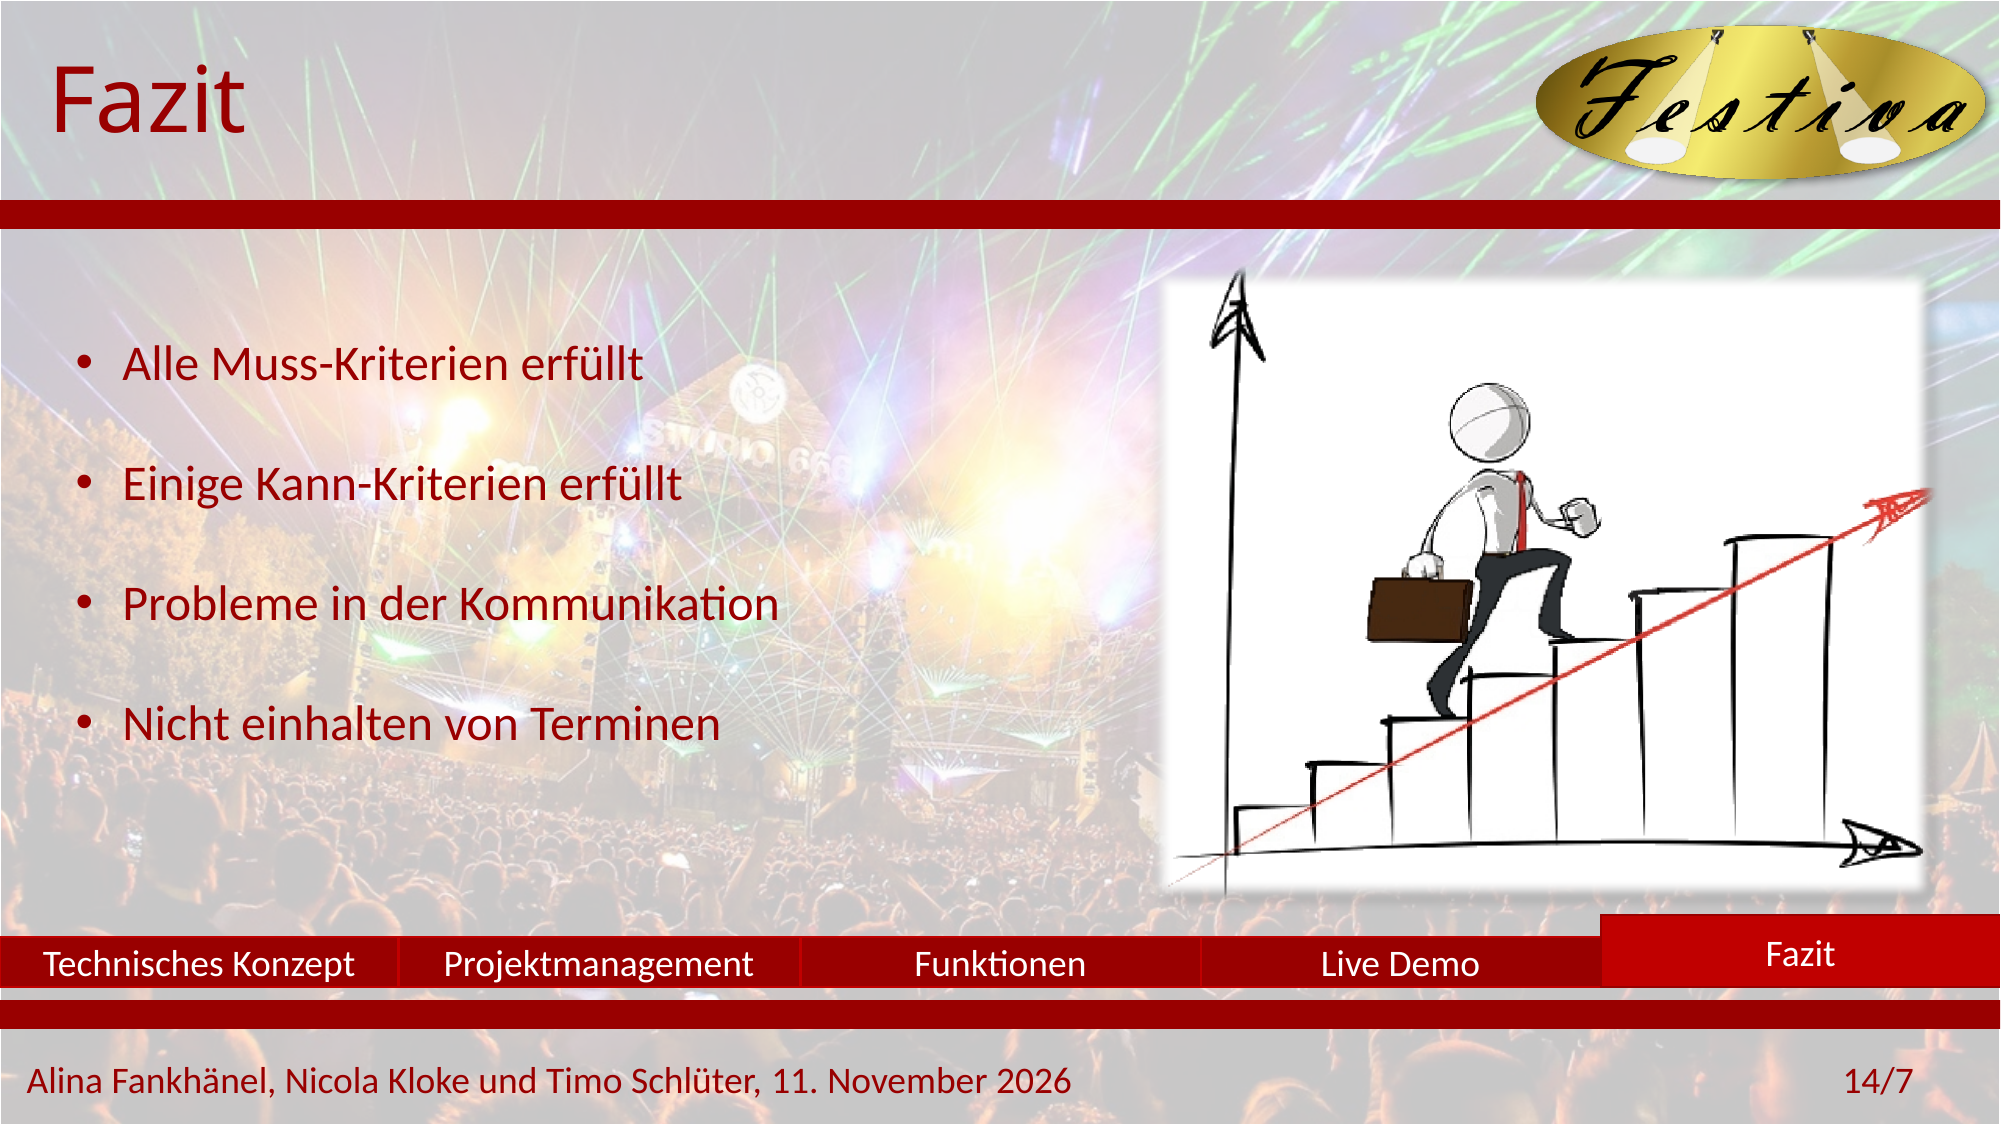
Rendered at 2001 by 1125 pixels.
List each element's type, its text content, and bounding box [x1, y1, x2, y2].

text_box Alle Muss-Kriterien erfüllt Einige Kann-Kriterien erfüllt Probleme in der Kommunikation Nicht einhalten von Terminen [60, 263, 1907, 879]
text_box Funktionen [800, 936, 1200, 988]
title Fazit [33, 5, 1629, 201]
text_box Live Demo [1200, 936, 1600, 988]
picture [1629, 16, 2000, 189]
text_box Projektmanagement [398, 936, 800, 988]
text_box Technisches Konzept [0, 936, 398, 988]
picture [1146, 264, 1938, 905]
text_box Fazit [1600, 914, 2000, 988]
